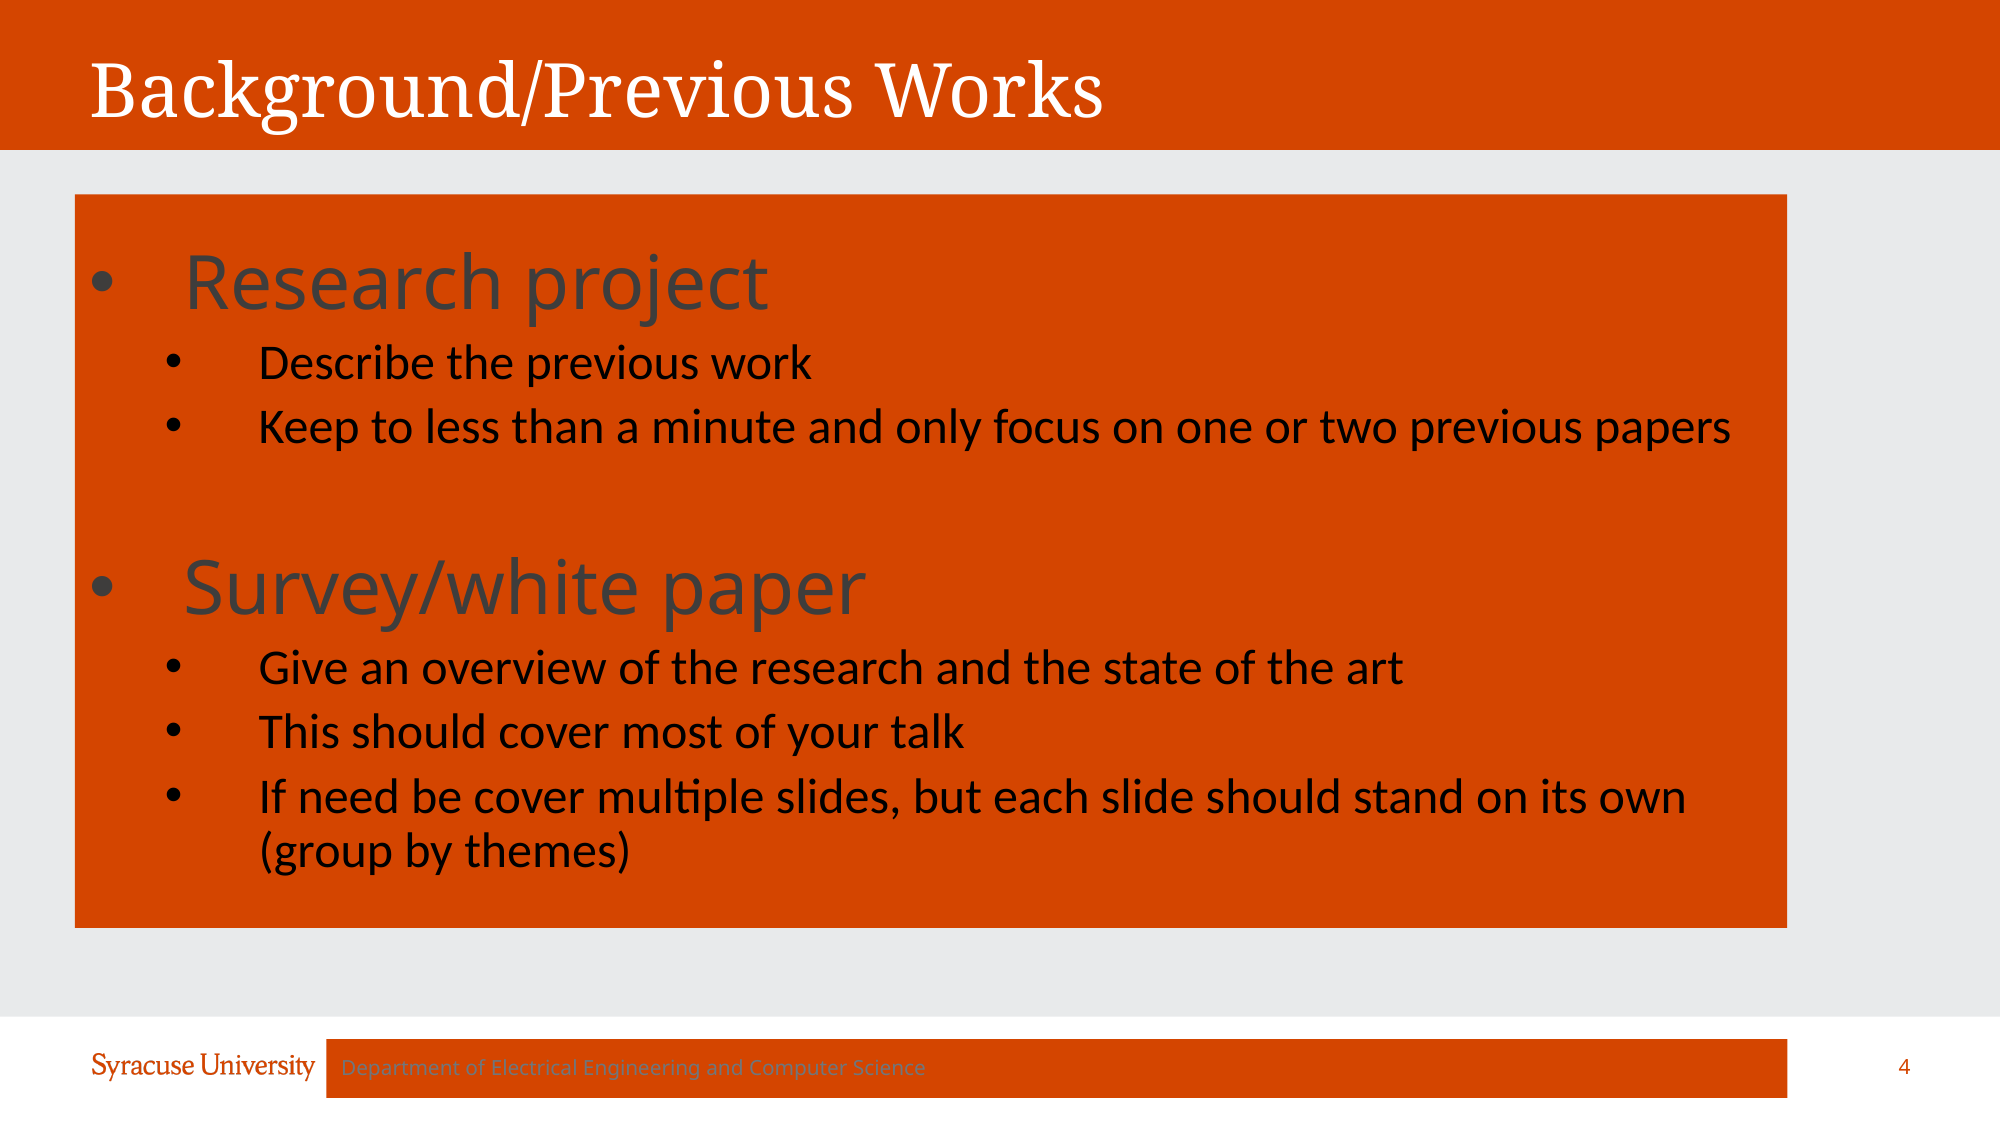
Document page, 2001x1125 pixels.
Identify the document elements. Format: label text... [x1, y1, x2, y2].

text_box 1 [1788, 1039, 1925, 1098]
text_box Research project Describe the previous work Keep to less than a minute and only focus on one or two previous papers Survey/white paper Give an overview of the research and the state of the art This should cover most of your talk If need be cover multiple slides, but each slide should stand on its own (group by themes) [74, 194, 1788, 928]
text_box Department of Electrical Engineering and Computer Science [326, 1039, 1788, 1098]
text_box Background/Previous Works [74, 41, 1925, 146]
picture [91, 1052, 316, 1082]
